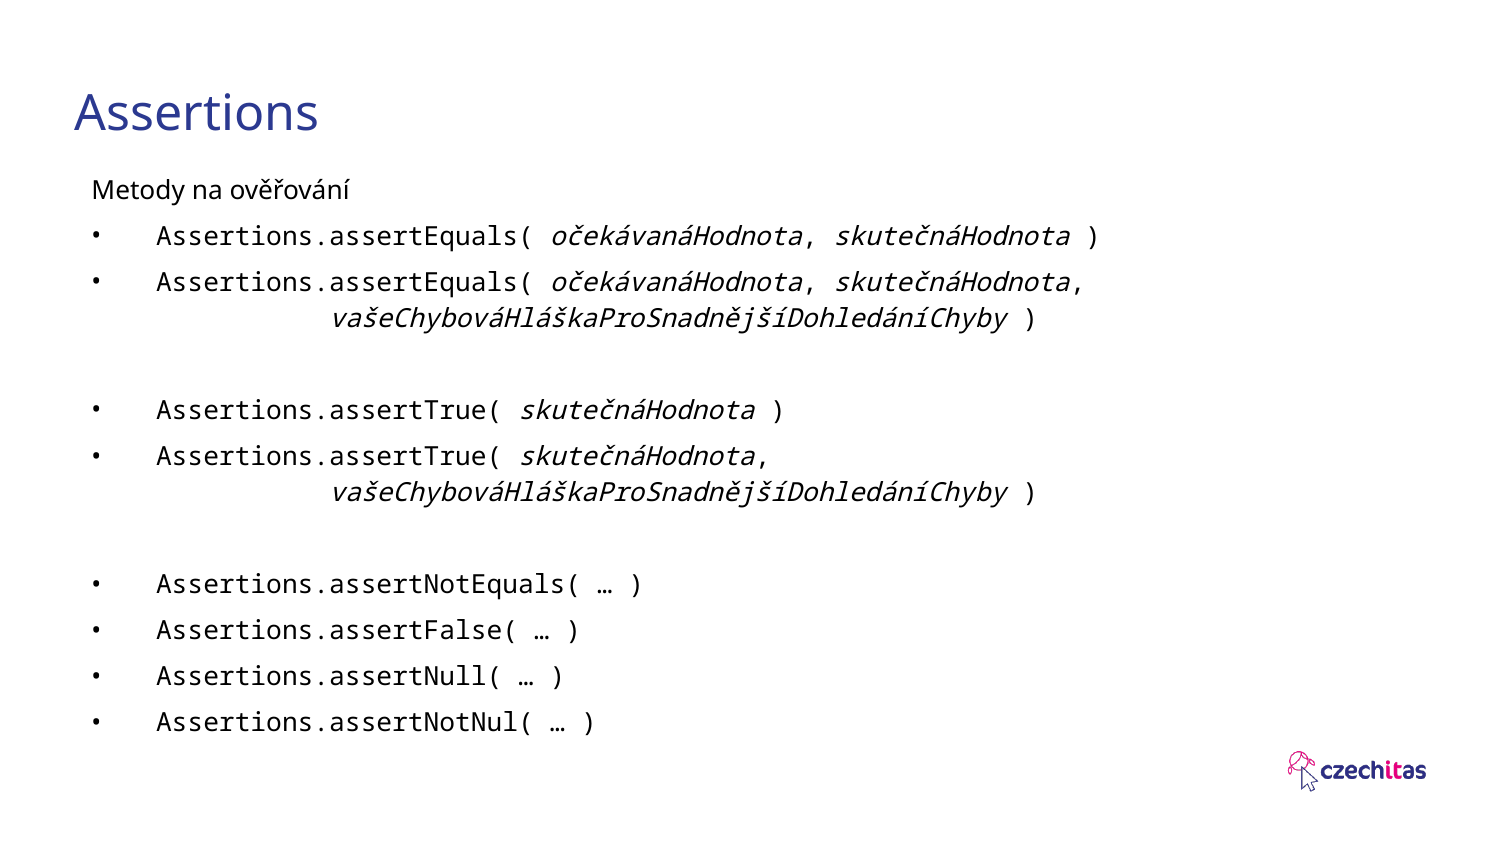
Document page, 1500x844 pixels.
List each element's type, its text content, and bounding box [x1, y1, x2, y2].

list Metody na ověřování Assertions.assertEquals( očekávanáHodnota, skutečnáHodnota ) Assertions.assertEquals( očekávanáHodnota, skutečnáHodnota, vašeChybováHláškaProSnadnějšíDohledáníChyby ) Assertions.assertTrue( skutečnáHodnota ) Assertions.assertTrue( skutečnáHodnota, vašeChybováHláškaProSnadnějšíDohledáníChyby ) Assertions.assertNotEquals( … ) Assertions.assertFalse( … ) Assertions.assertNull( … ) Assertions.assertNotNul( … ) [74, 168, 1426, 738]
picture [1287, 751, 1426, 792]
title Assertions [74, 71, 1426, 148]
